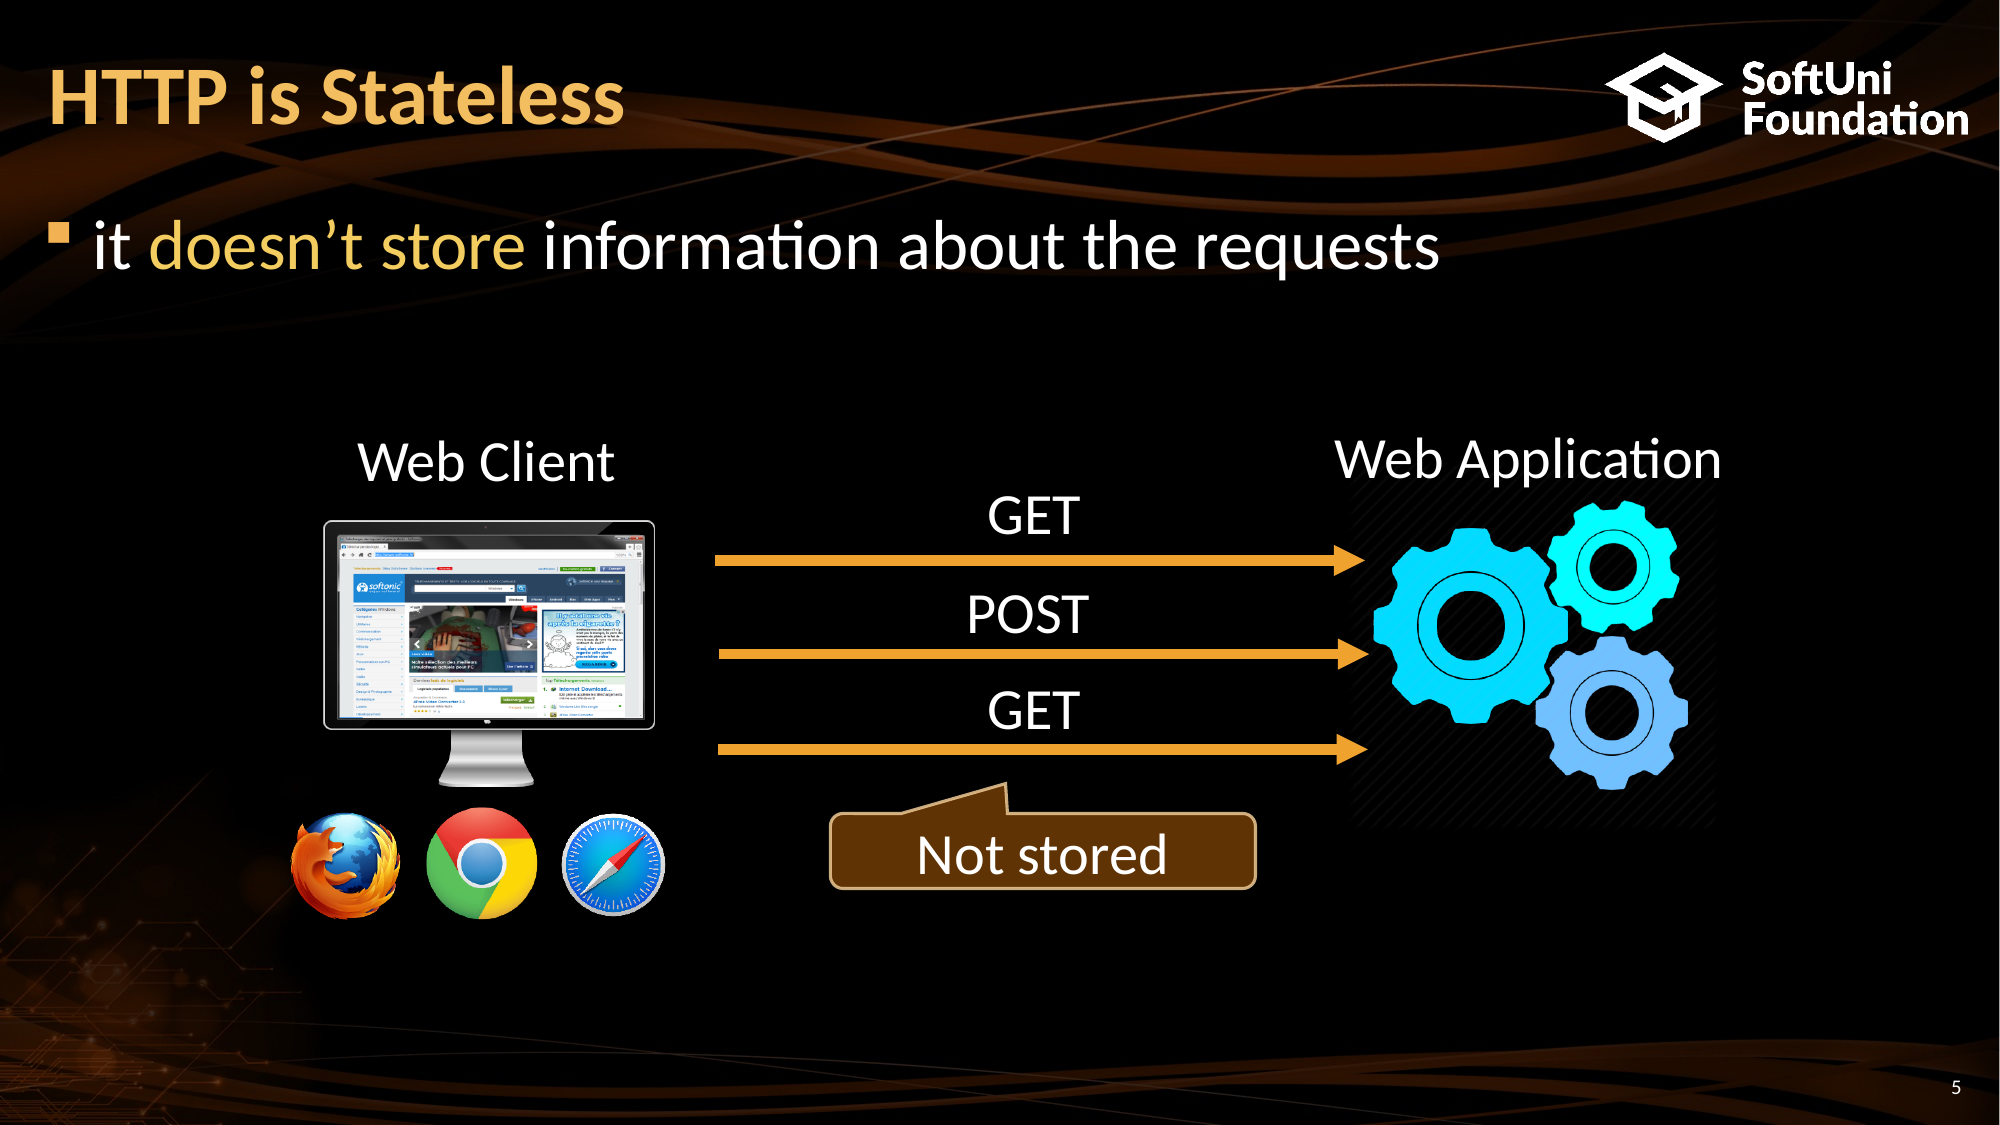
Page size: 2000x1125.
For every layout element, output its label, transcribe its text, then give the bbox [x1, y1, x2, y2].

title HTTP is Stateless [30, 6, 1602, 189]
text_box Web Application [1319, 412, 1771, 498]
text_box GET [972, 663, 1141, 749]
text_box POST [952, 567, 1128, 653]
list it doesn’t store information about the requests [24, 188, 1962, 1103]
slide_number 5 [1897, 1070, 1968, 1103]
text_box Web Client [342, 415, 655, 501]
text_box GET [972, 469, 1119, 554]
picture [0, 0, 2000, 1125]
text_box Not stored [829, 782, 1257, 890]
